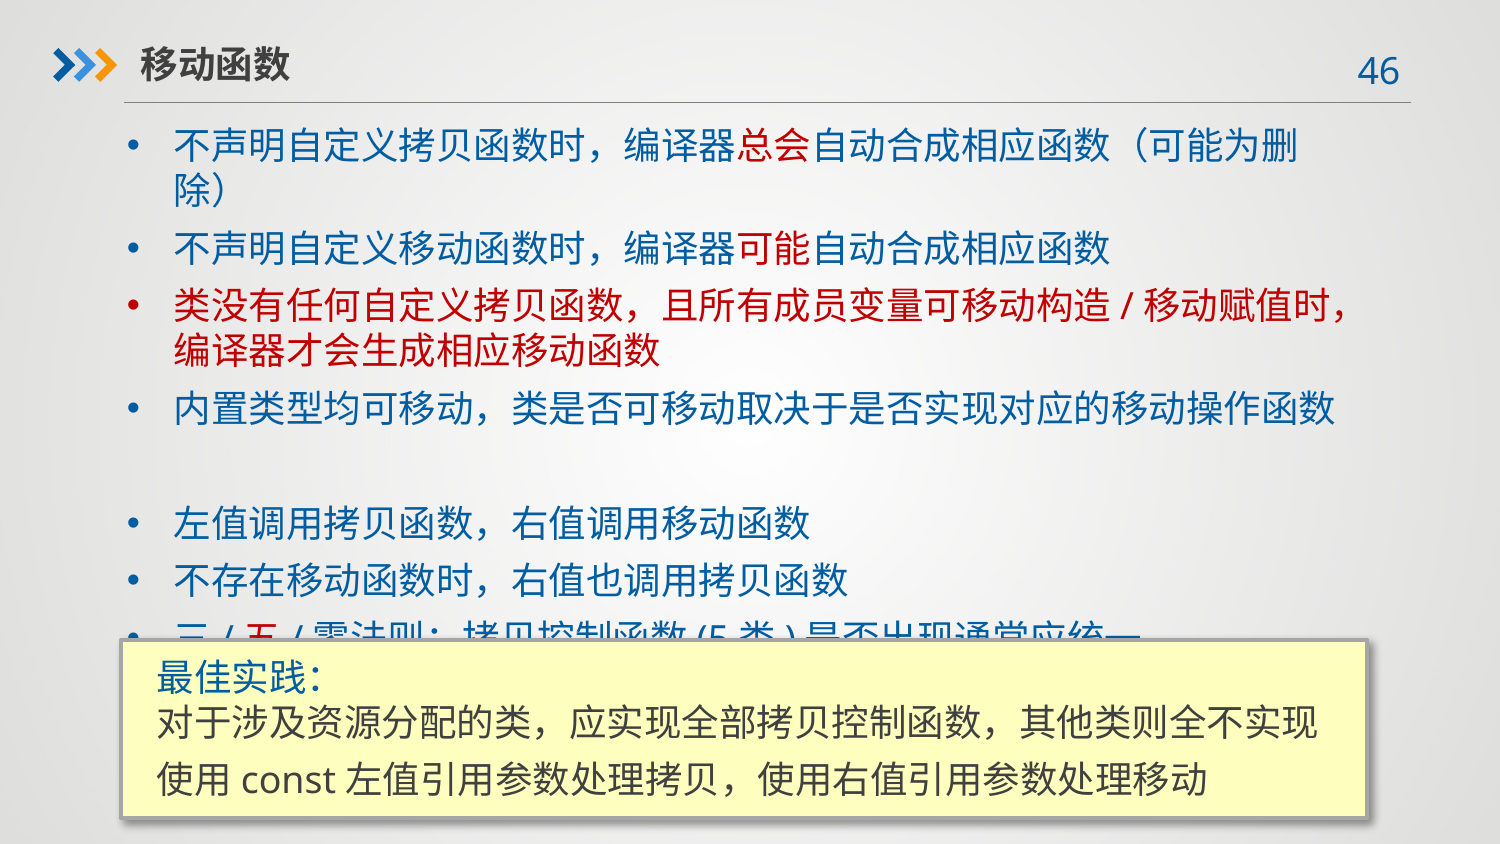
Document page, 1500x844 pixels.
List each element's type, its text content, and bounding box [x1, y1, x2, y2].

text_box 移动函数 [140, 32, 491, 95]
picture [0, 0, 1500, 844]
text_box 不声明自定义拷贝函数时，编译器总会自动合成相应函数（可能为删除） 不声明自定义移动函数时，编译器可能自动合成相应函数 类没有任何自定义拷贝函数，且所有成员变量可移动构造/移动赋值时，编译器才会生成相应移动函数 内置类型均可移动，类是否可移动取决于是否实现对应的移动操作函数 左值调用拷贝函数，右值调用移动函数 不存在移动函数时，右值也调用拷贝函数 三/五/零法则：拷贝控制函数(5类)是否出现通常应统一 [112, 114, 1376, 668]
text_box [120, 639, 1368, 819]
